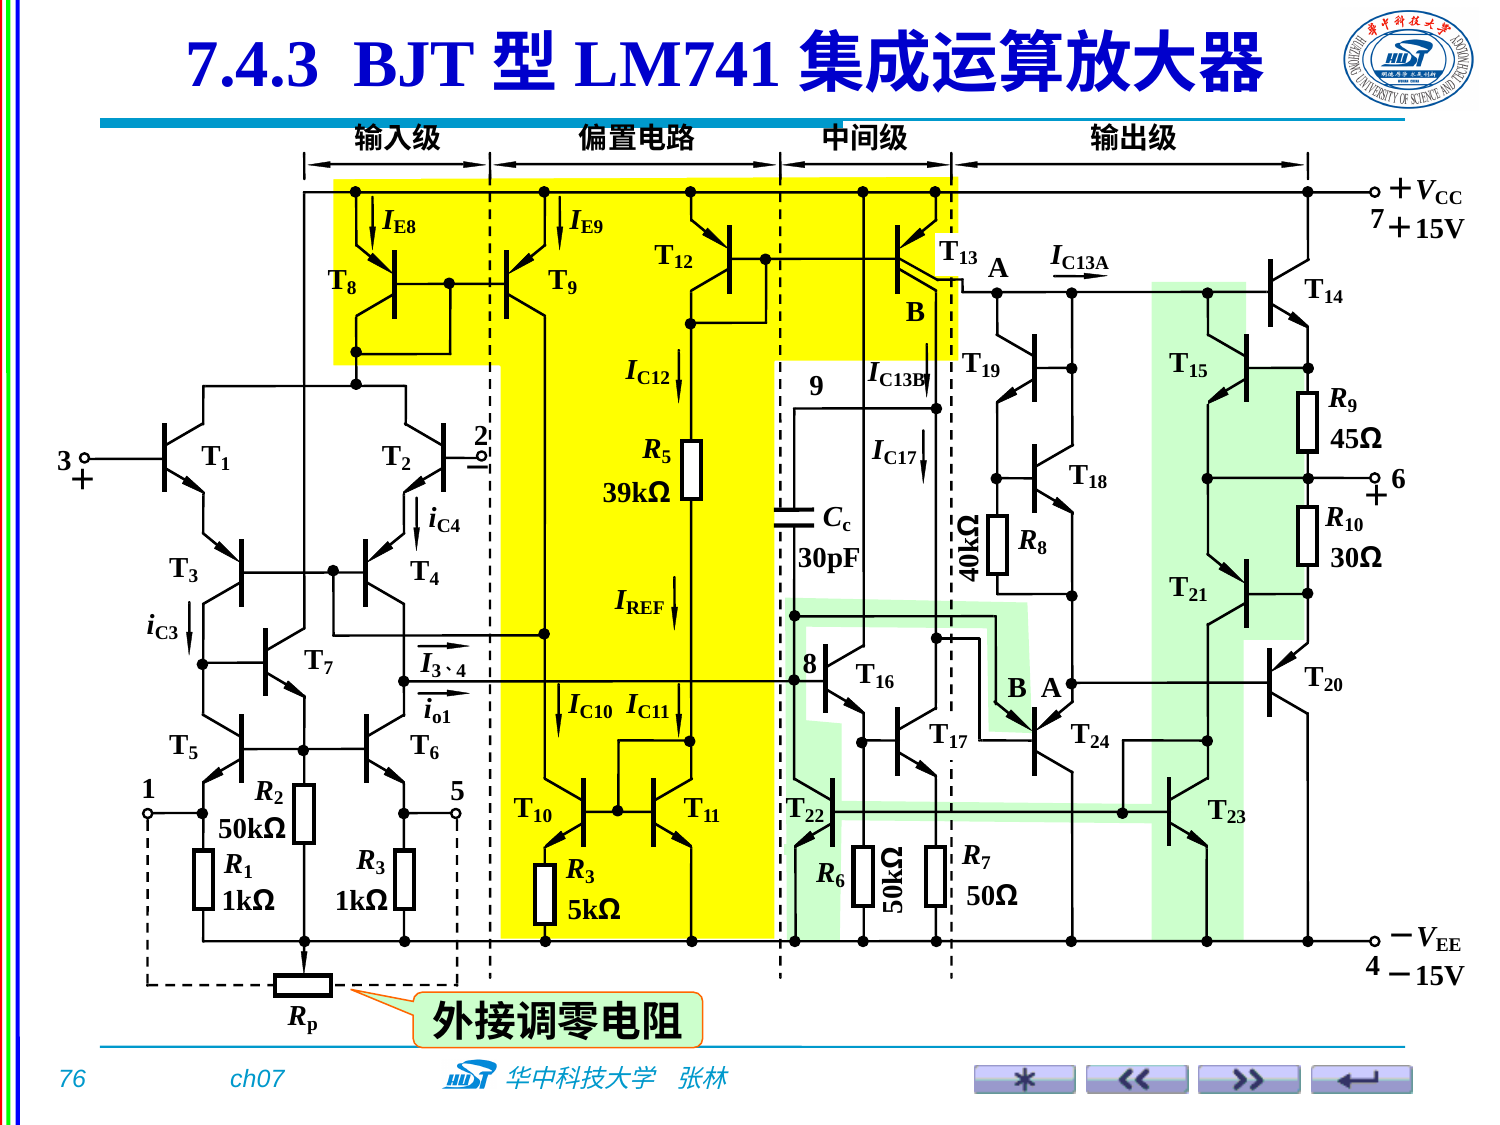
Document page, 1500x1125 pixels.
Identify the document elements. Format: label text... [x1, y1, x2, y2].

picture [1311, 1065, 1413, 1094]
picture [974, 1065, 1076, 1094]
picture [1340, 7, 1479, 111]
text_box 7.4.3 BJT型LM741集成运算放大器 [171, 12, 1317, 108]
picture [441, 1059, 497, 1089]
picture [1198, 1065, 1301, 1094]
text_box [40, 119, 1483, 1043]
picture [1086, 1065, 1189, 1094]
